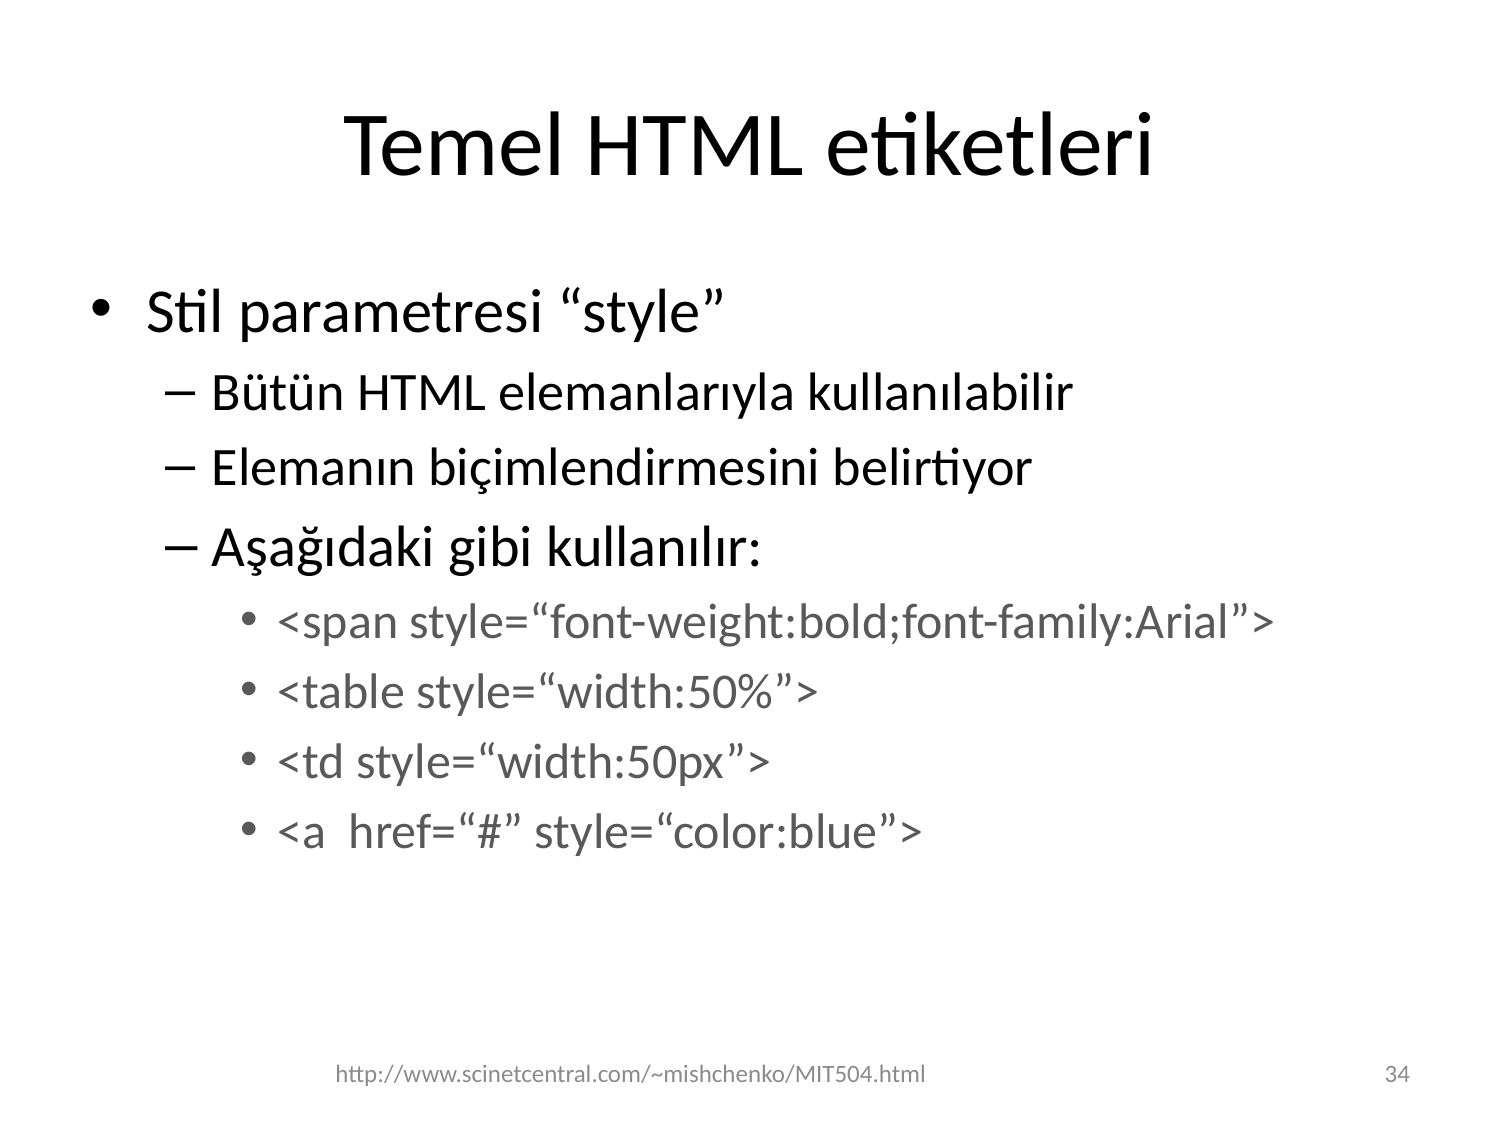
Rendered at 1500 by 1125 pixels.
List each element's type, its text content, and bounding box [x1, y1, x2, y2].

footer http://www.scinetcentral.com/~mishchenko/MIT504.html [275, 1042, 988, 1103]
list Stil parametresi “style” Bütün HTML elemanlarıyla kullanılabilir Elemanın biçimlendirmesini belirtiyor Aşağıdaki gibi kullanılır: <span style=“font-weight:bold;font-family:Arial”> <table style=“width:50%”> <td style=“width:50px”> <a href=“#” style=“color:blue”> [75, 262, 1425, 963]
title Temel HTML etiketleri [75, 45, 1425, 233]
slide_number 34 [1074, 1042, 1425, 1103]
